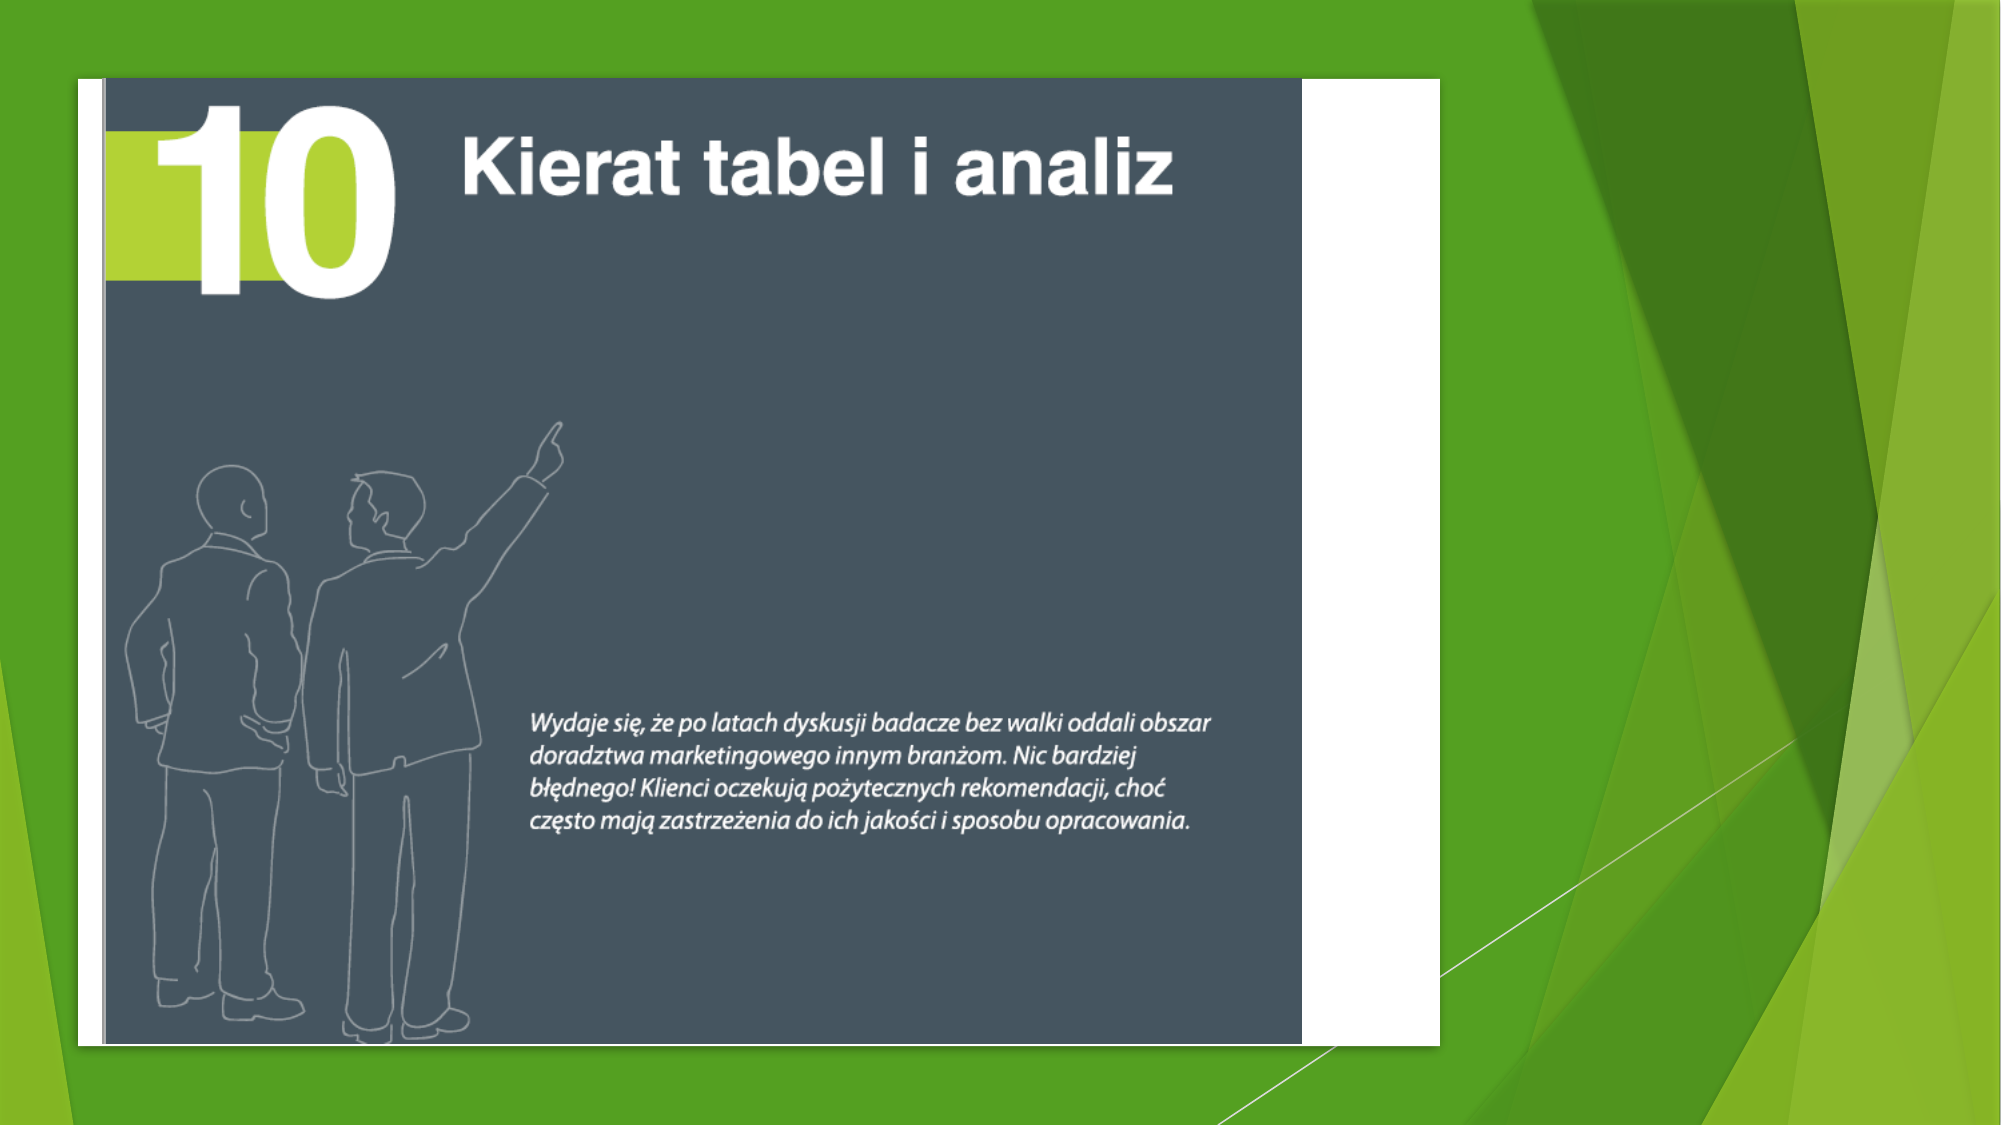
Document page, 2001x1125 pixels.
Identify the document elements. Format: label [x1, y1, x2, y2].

list [102, 78, 1303, 1045]
text_box [0, 0, 2000, 1125]
